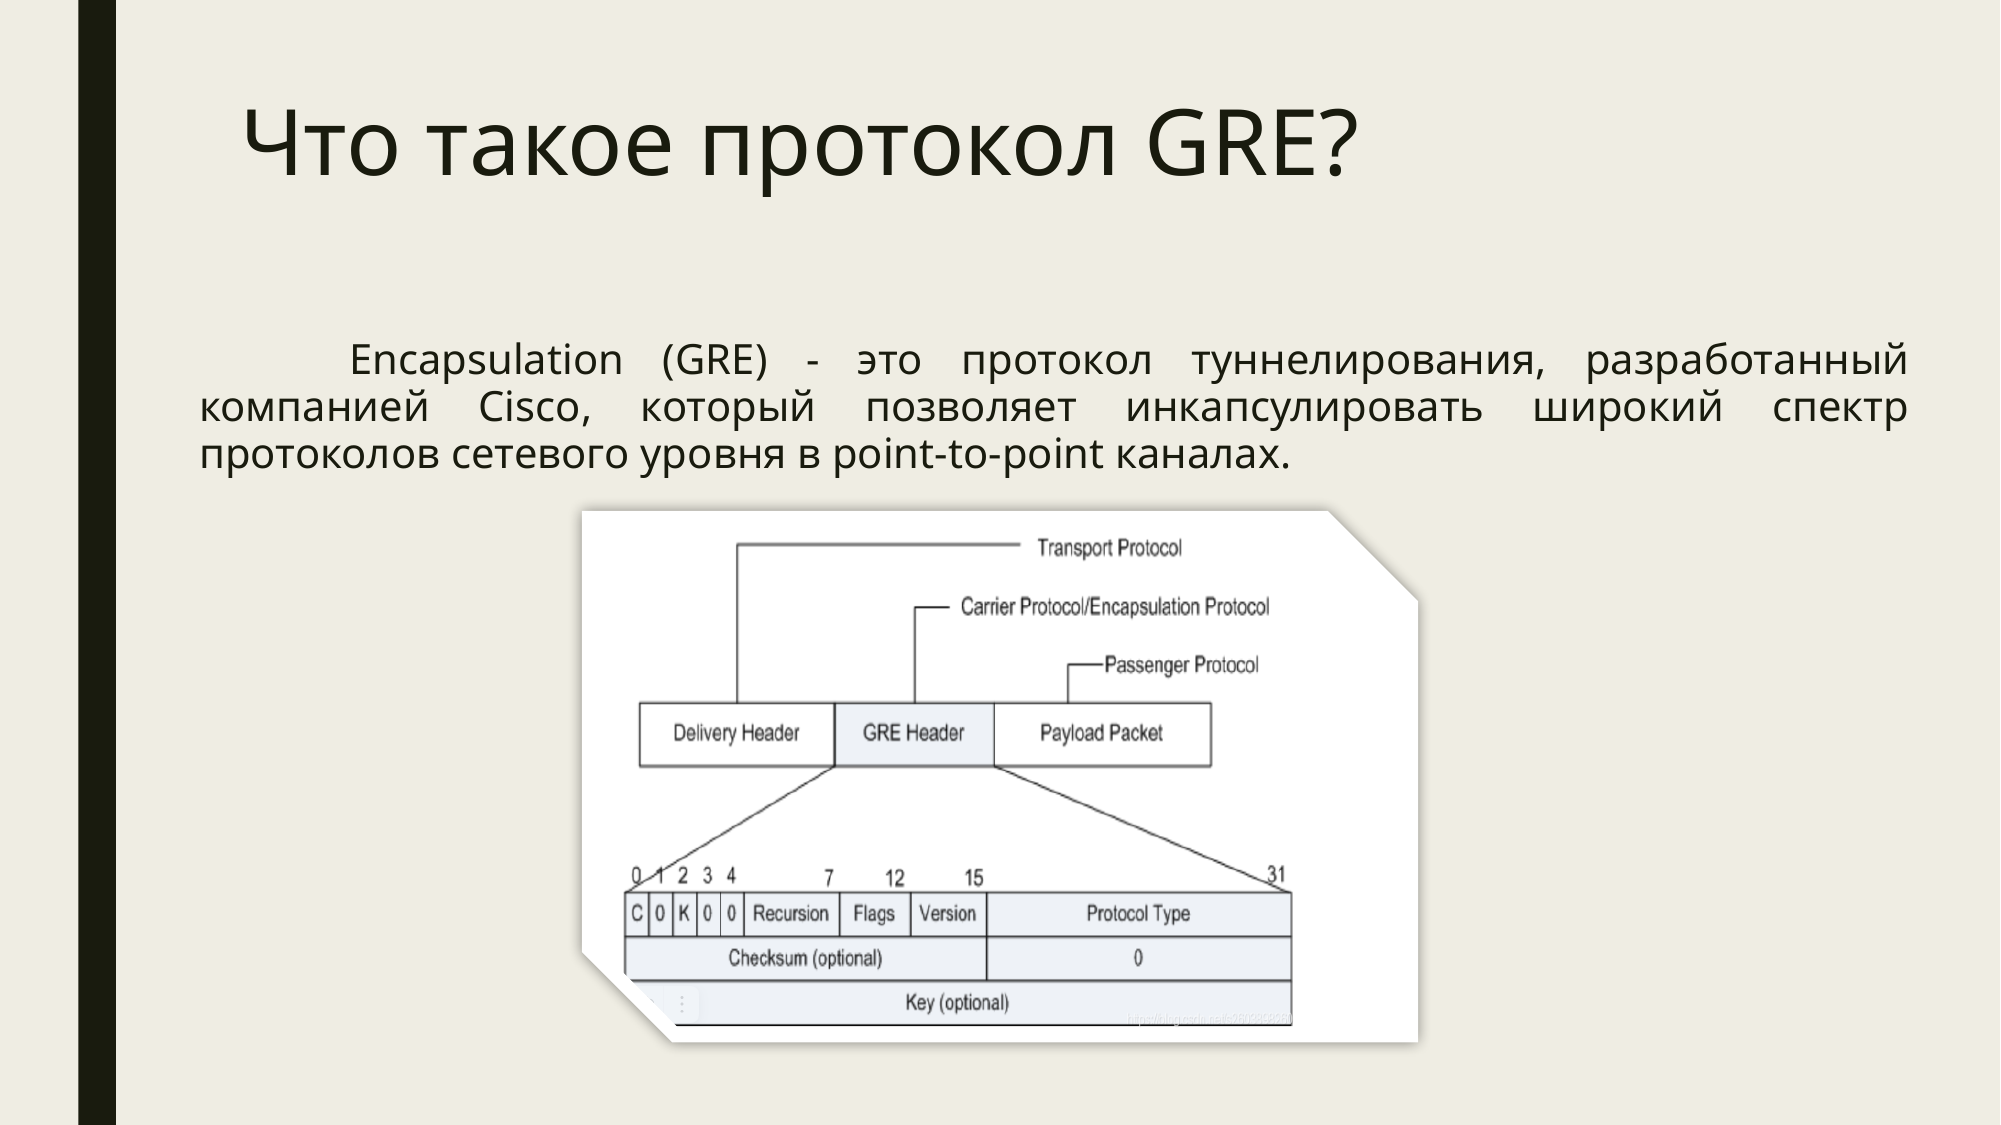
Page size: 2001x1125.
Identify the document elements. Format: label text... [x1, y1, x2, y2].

picture [589, 518, 1411, 1035]
list Encapsulation (GRE) - это протокол туннелирования, разработанный компанией Cisco, который позволяет инкапсулировать широкий спектр протоколов сетевого уровня в point-to-point каналах. [184, 329, 1925, 519]
title Что такое протокол GRE? [225, 89, 1800, 236]
